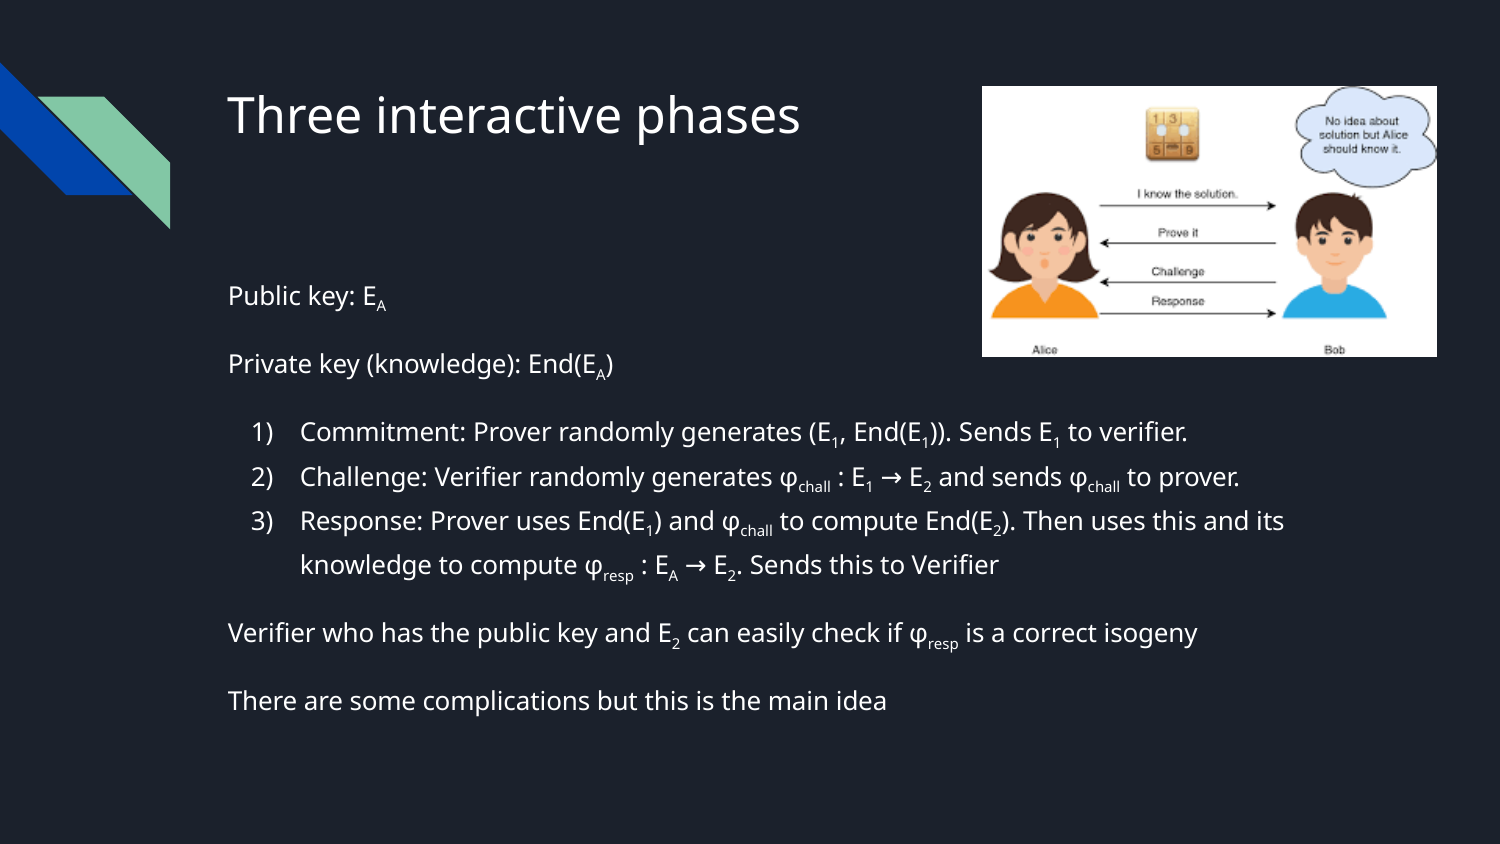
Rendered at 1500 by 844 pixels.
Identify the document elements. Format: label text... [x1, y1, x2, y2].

title Three interactive phases [212, 64, 1368, 215]
list Public key: EA Private key (knowledge): End(EA) Commitment: Prover randomly generates (E1, End(E1)). Sends E1 to verifier. Challenge: Verifier randomly generates φchall : E1 → E2 and sends φchall to prover. Response: Prover uses End(E1) and φchall to compute End(E2). Then uses this and its knowledge to compute φresp : EA → E2. Sends this to Verifier Verifier who has the public key and E2 can easily check if φresp is a correct isogeny There are some complications but this is the main idea [212, 257, 1368, 735]
picture [981, 86, 1437, 357]
